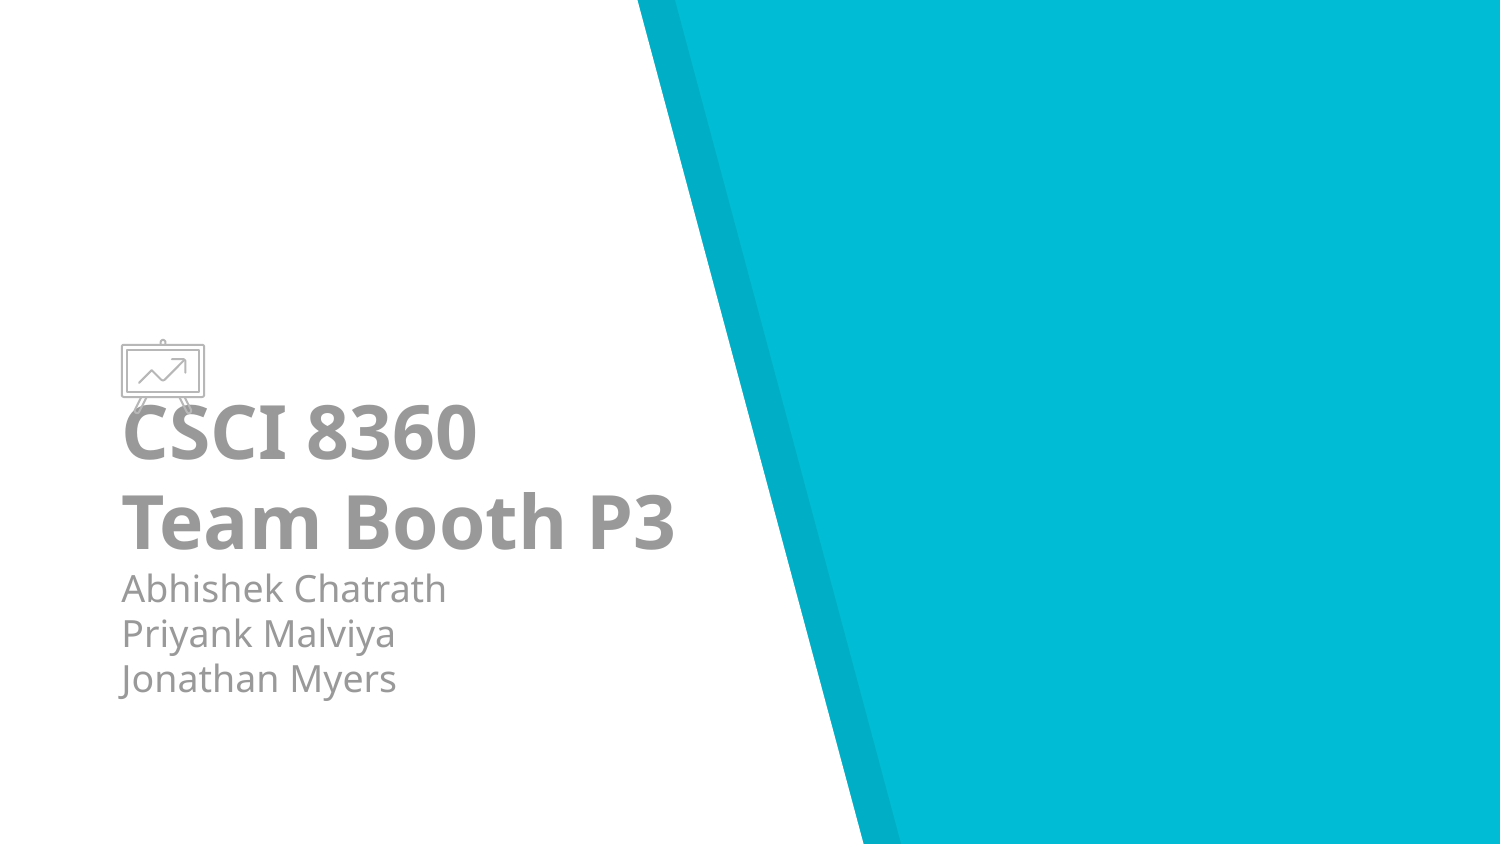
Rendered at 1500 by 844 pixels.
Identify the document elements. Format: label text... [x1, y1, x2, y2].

title CSCI 8360 Team Booth P3 Abhishek Chatrath Priyank Malviya Jonathan Myers [106, 520, 801, 715]
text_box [121, 339, 205, 414]
